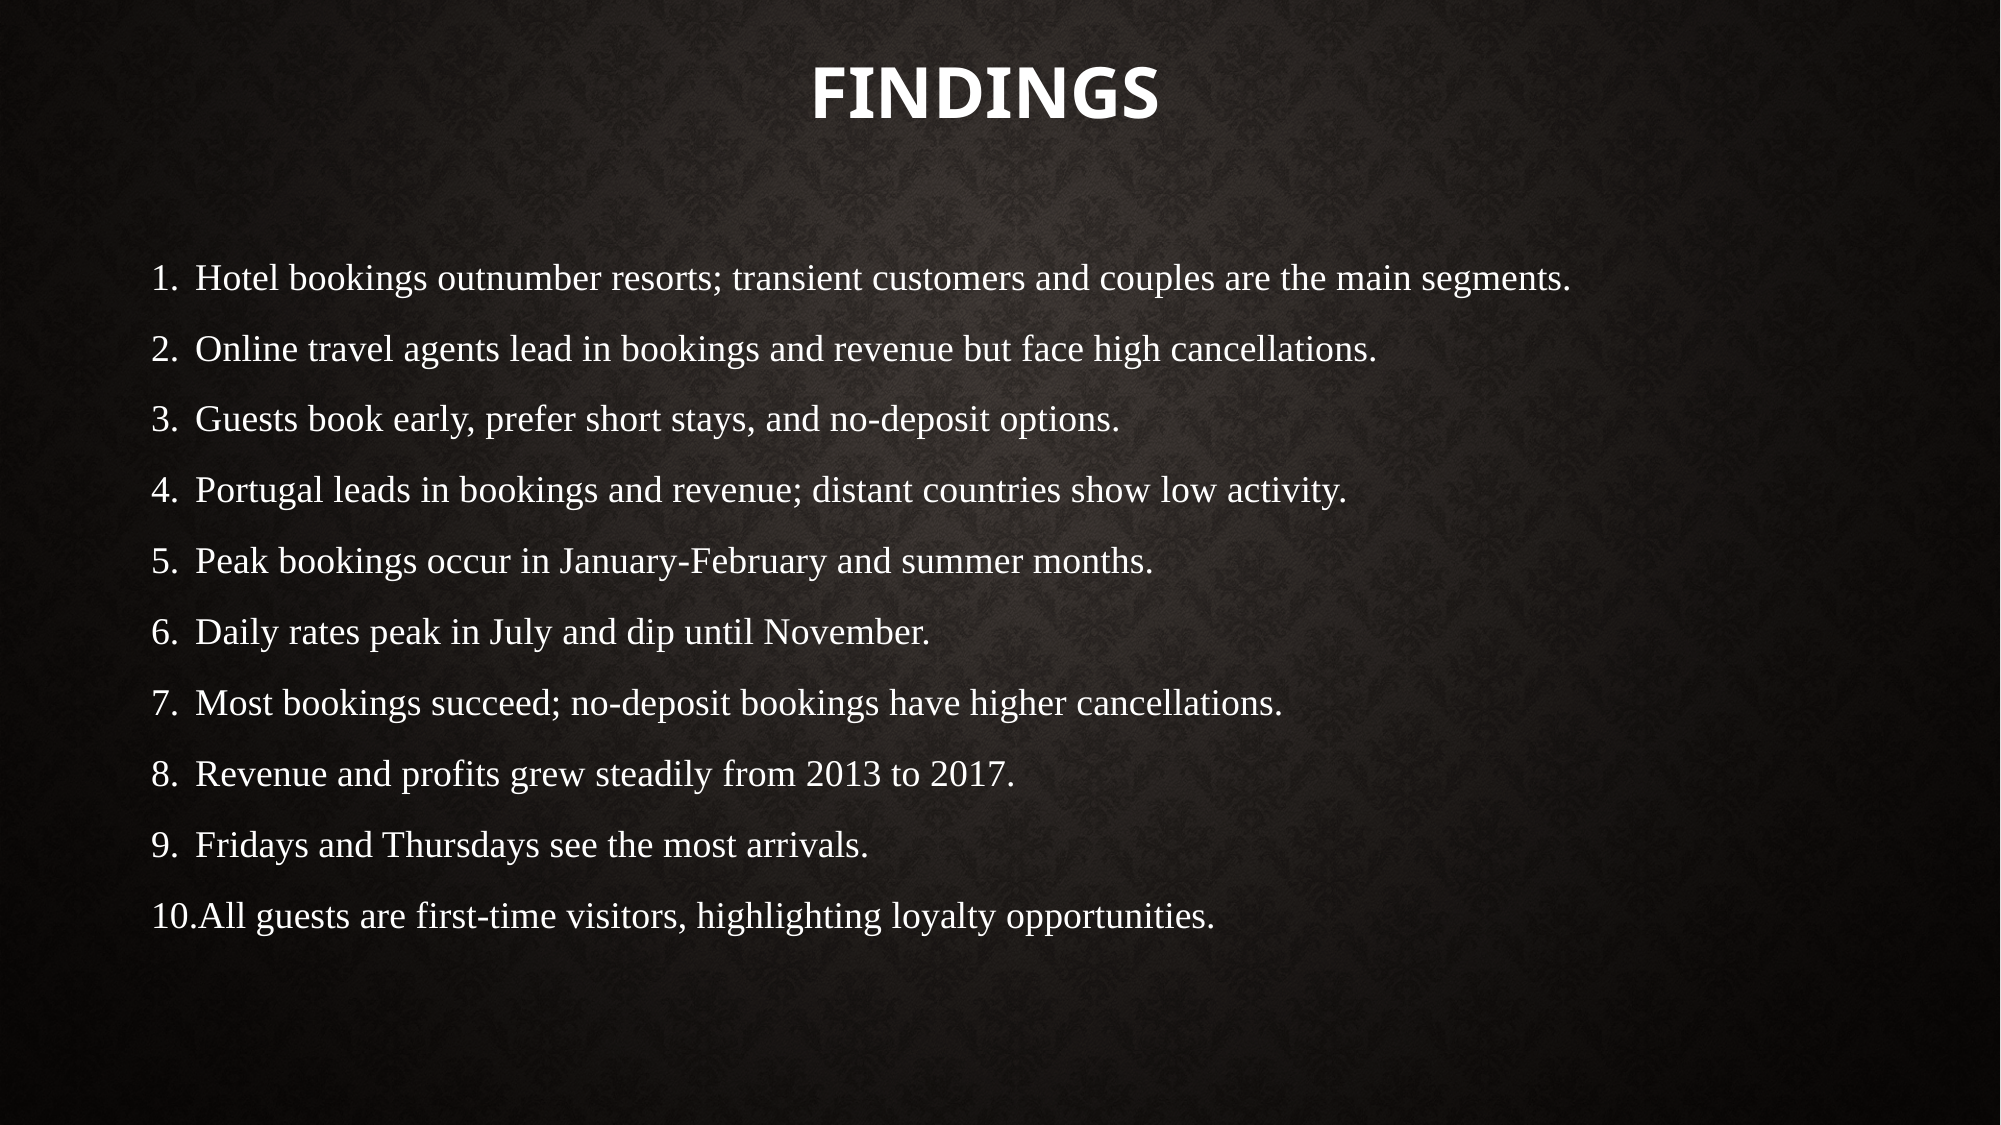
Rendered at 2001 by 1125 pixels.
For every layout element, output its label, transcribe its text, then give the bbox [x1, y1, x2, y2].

title Findings [135, 16, 1835, 175]
list Hotel bookings outnumber resorts; transient customers and couples are the main segments. Online travel agents lead in bookings and revenue but face high cancellations. Guests book early, prefer short stays, and no-deposit options. Portugal leads in bookings and revenue; distant countries show low activity. Peak bookings occur in January-February and summer months. Daily rates peak in July and dip until November. Most bookings succeed; no-deposit bookings have higher cancellations. Revenue and profits grew steadily from 2013 to 2017. Fridays and Thursdays see the most arrivals. All guests are first-time visitors, highlighting loyalty opportunities. [135, 235, 1835, 950]
